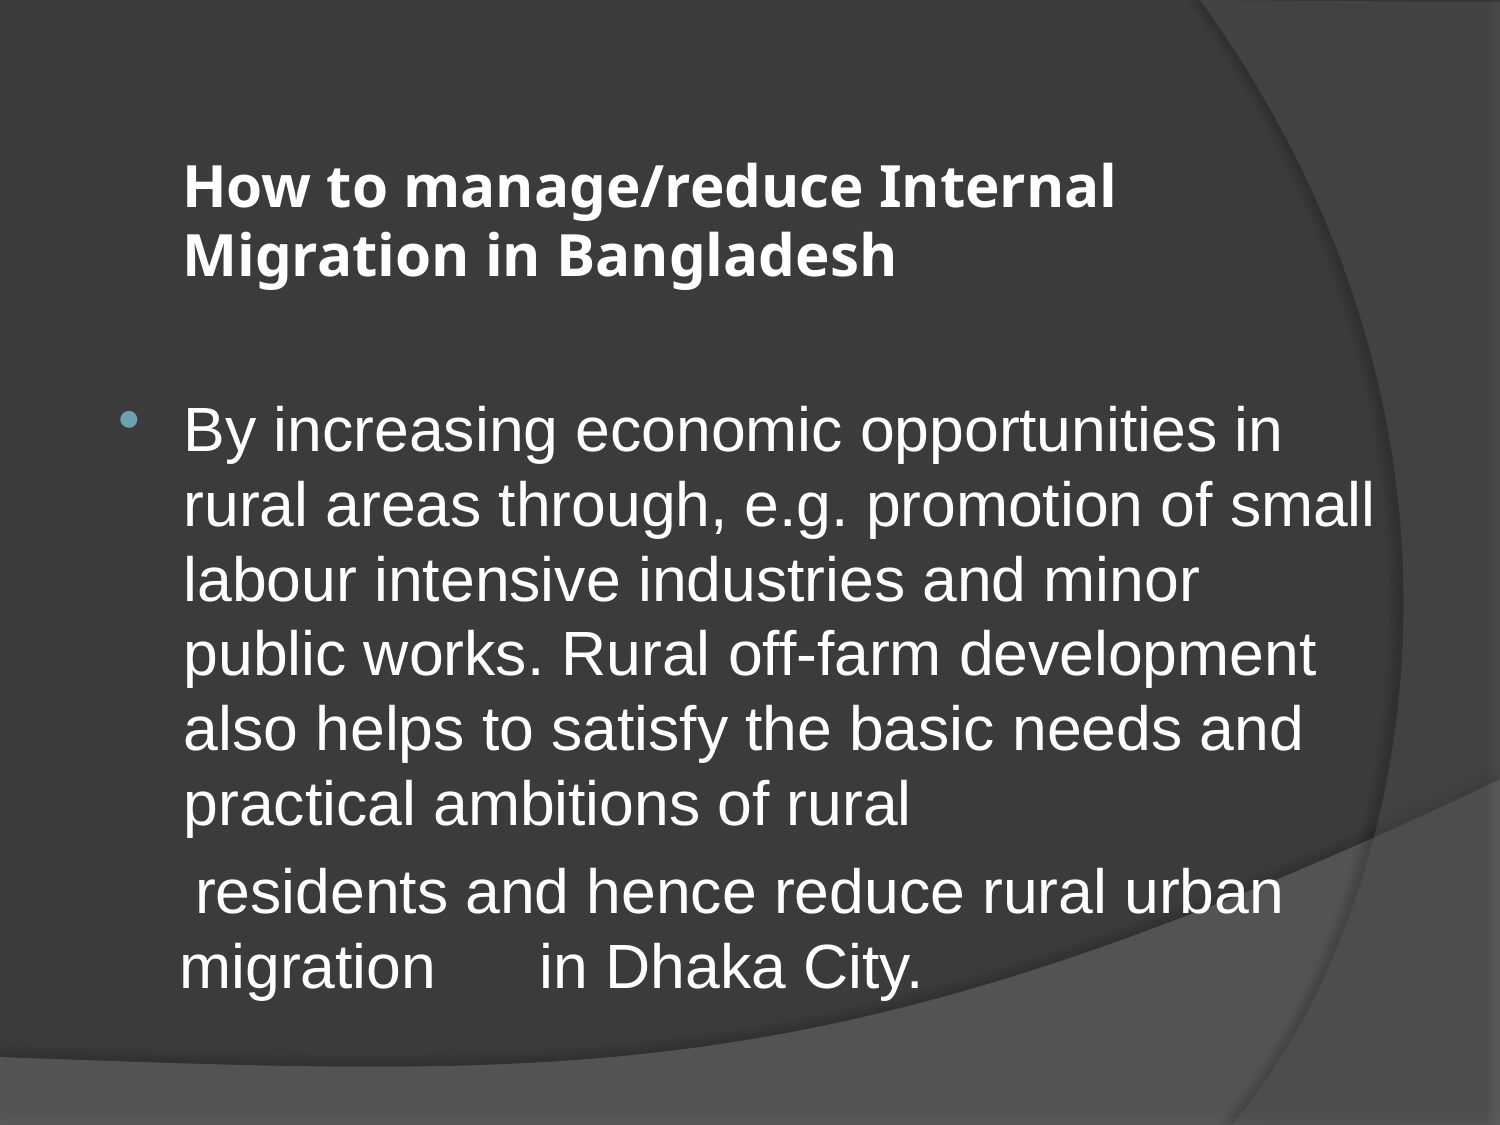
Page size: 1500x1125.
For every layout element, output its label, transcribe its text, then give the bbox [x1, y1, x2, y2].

list By increasing economic opportunities in rural areas through, e.g. promotion of small labour intensive industries and minor public works. Rural off-farm development also helps to satisfy the basic needs and practical ambitions of rural residents and hence reduce rural urban migration in Dhaka City. [99, 381, 1413, 1038]
title How to manage/reduce Internal Migration in Bangladesh [174, 125, 1328, 313]
